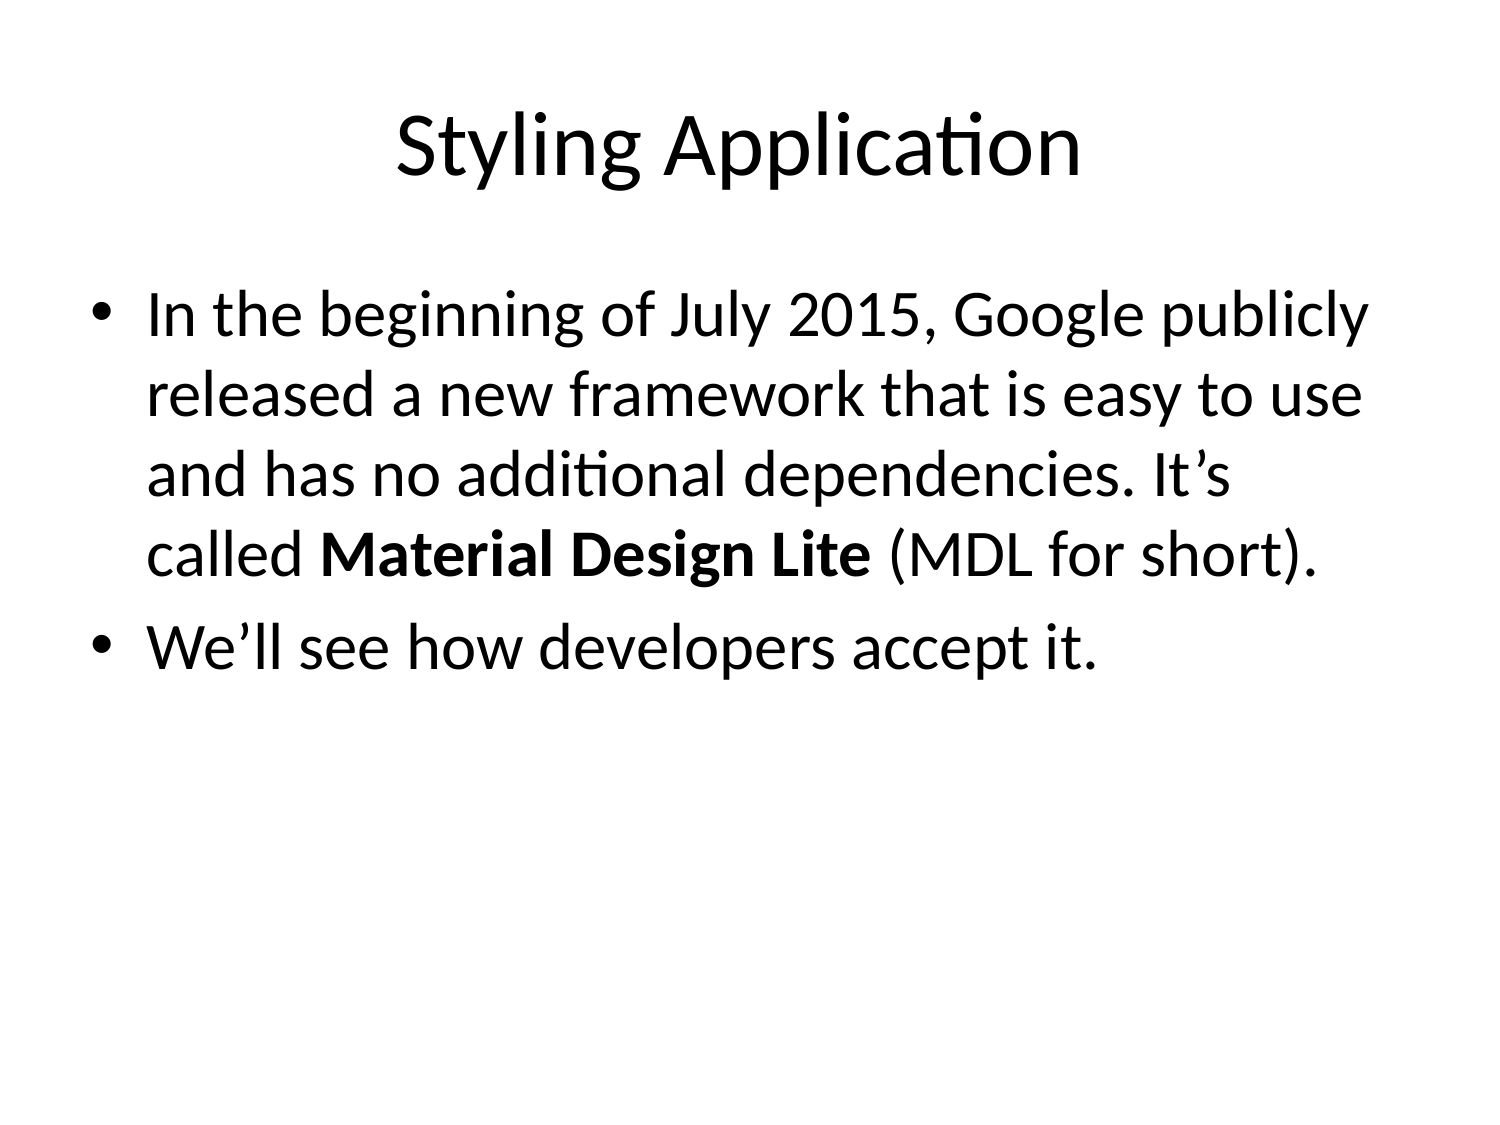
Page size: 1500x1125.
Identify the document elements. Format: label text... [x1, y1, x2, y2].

list In the beginning of July 2015, Google publicly released a new framework that is easy to use and has no additional dependencies. It’s called Material Design Lite (MDL for short). We’ll see how developers accept it. [75, 262, 1425, 1005]
title Styling Application [75, 45, 1425, 233]
